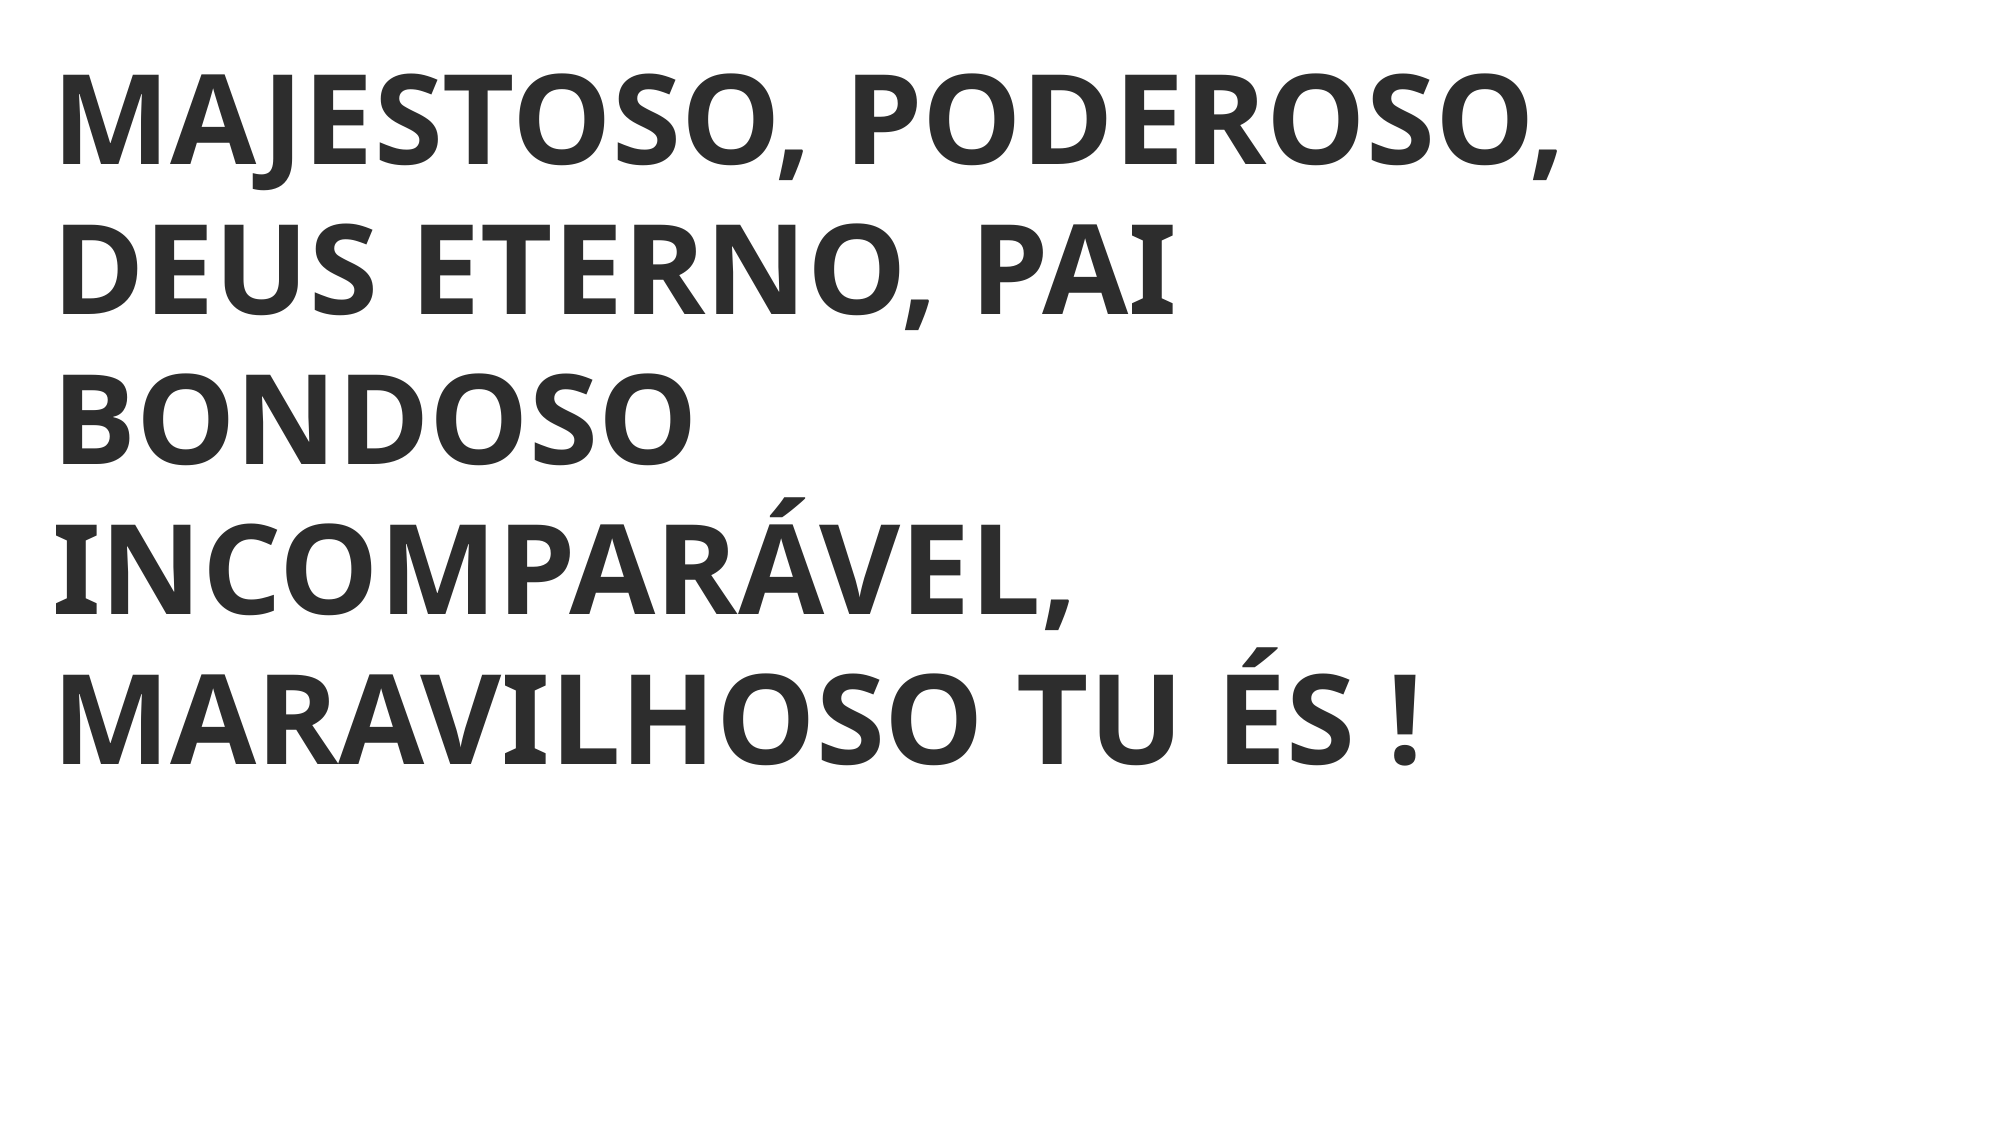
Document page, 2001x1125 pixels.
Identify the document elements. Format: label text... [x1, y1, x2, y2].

text_box MAJESTOSO, PODEROSO, DEUS ETERNO, PAI BONDOSO INCOMPARÁVEL, MARAVILHOSO TU ÉS ! [37, 32, 1867, 798]
